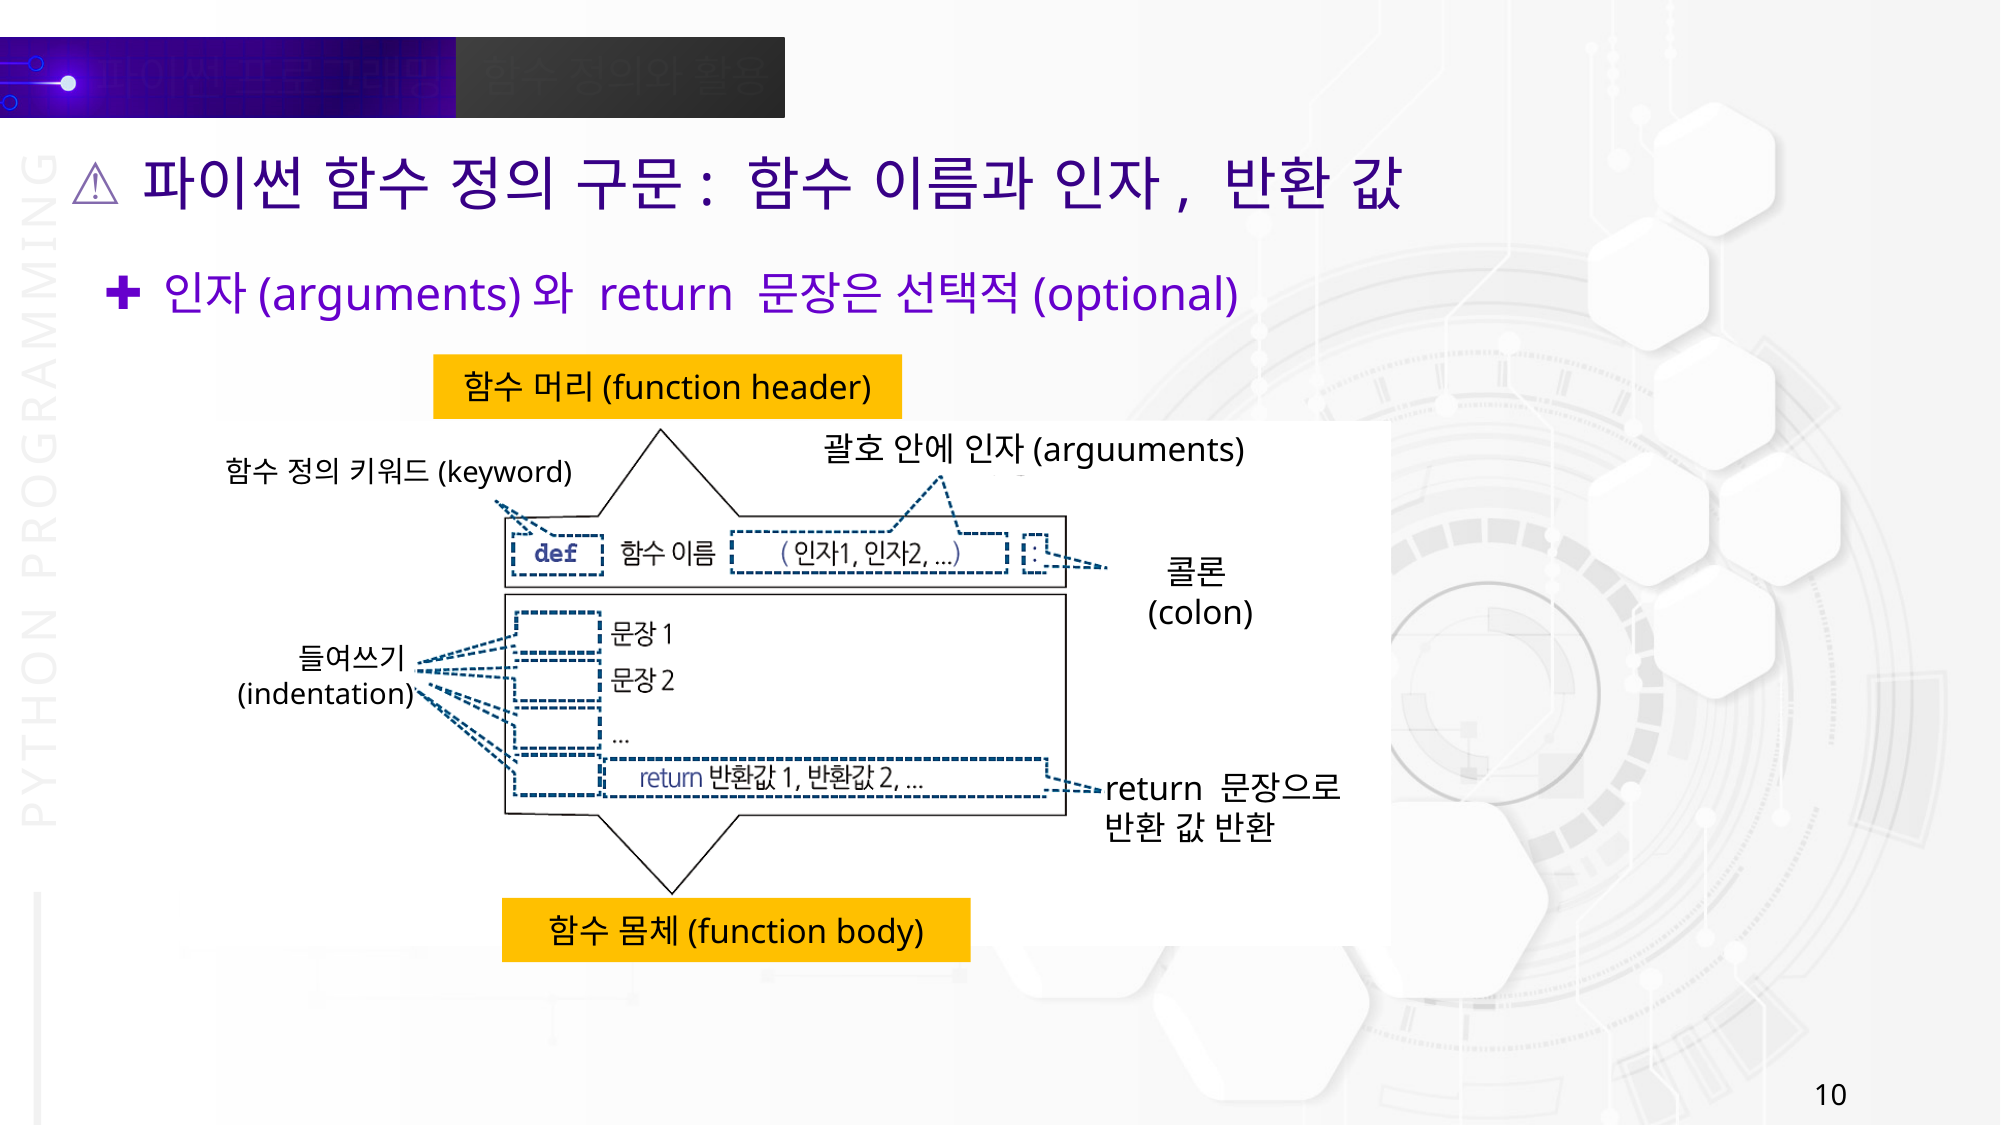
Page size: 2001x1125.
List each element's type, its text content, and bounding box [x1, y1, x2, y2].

text_box 파이썬 함수 정의 구문: 함수 이름과 인자, 반환 값 [54, 140, 1485, 225]
slide_number 10 [1412, 1066, 1863, 1125]
picture [0, 0, 2001, 1125]
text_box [180, 354, 1392, 963]
text_box 인자(arguments)와 return 문장은 선택적(optional) [89, 233, 1597, 328]
